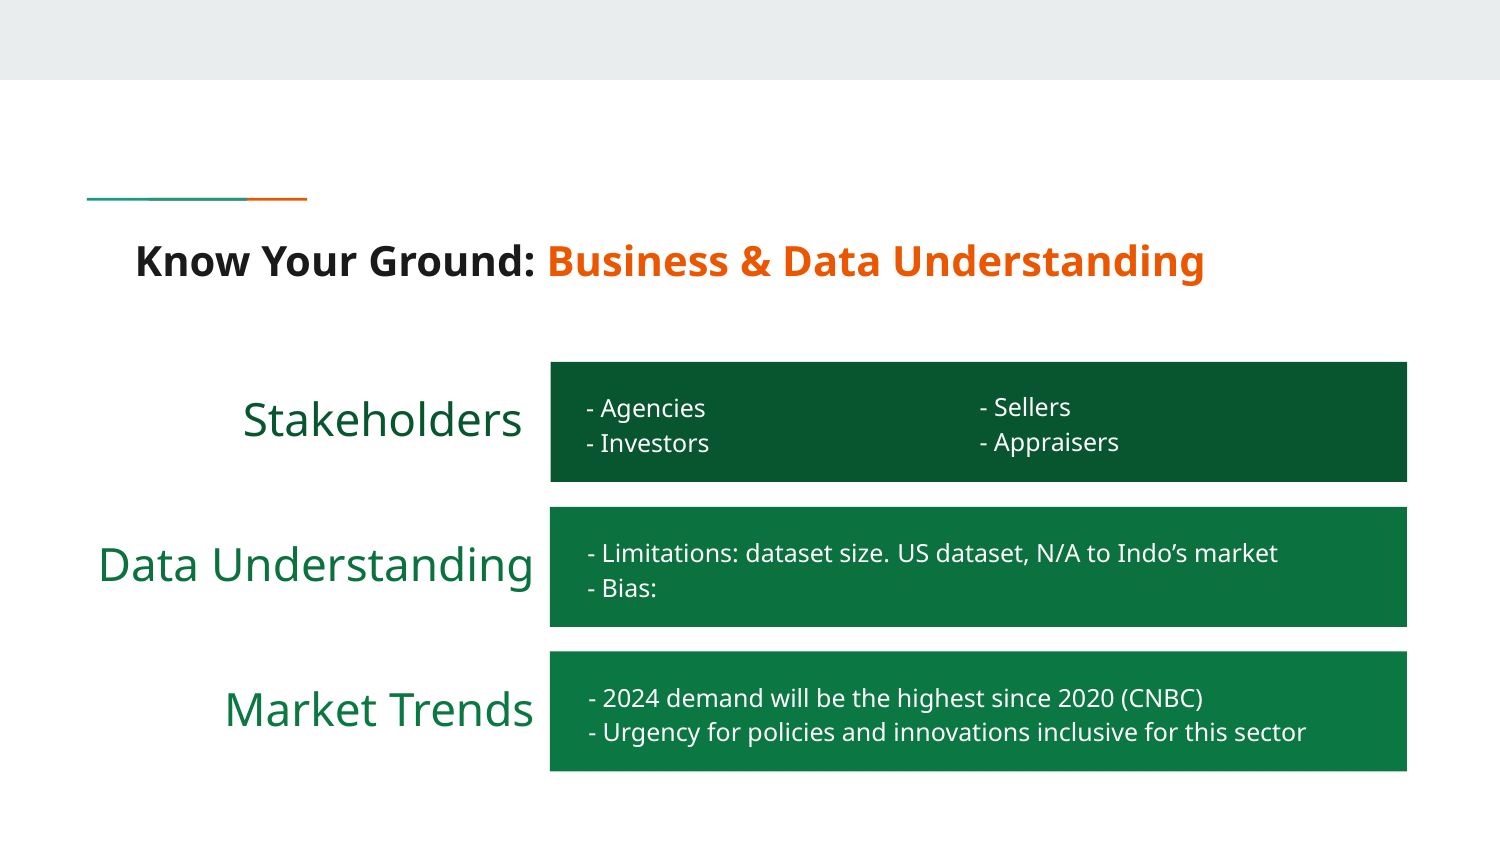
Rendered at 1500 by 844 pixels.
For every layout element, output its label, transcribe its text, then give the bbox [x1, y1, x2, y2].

title Know Your Ground: Business & Data Understanding [119, 216, 1381, 305]
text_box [119, 651, 1408, 772]
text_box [138, 361, 1408, 483]
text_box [64, 506, 1408, 628]
